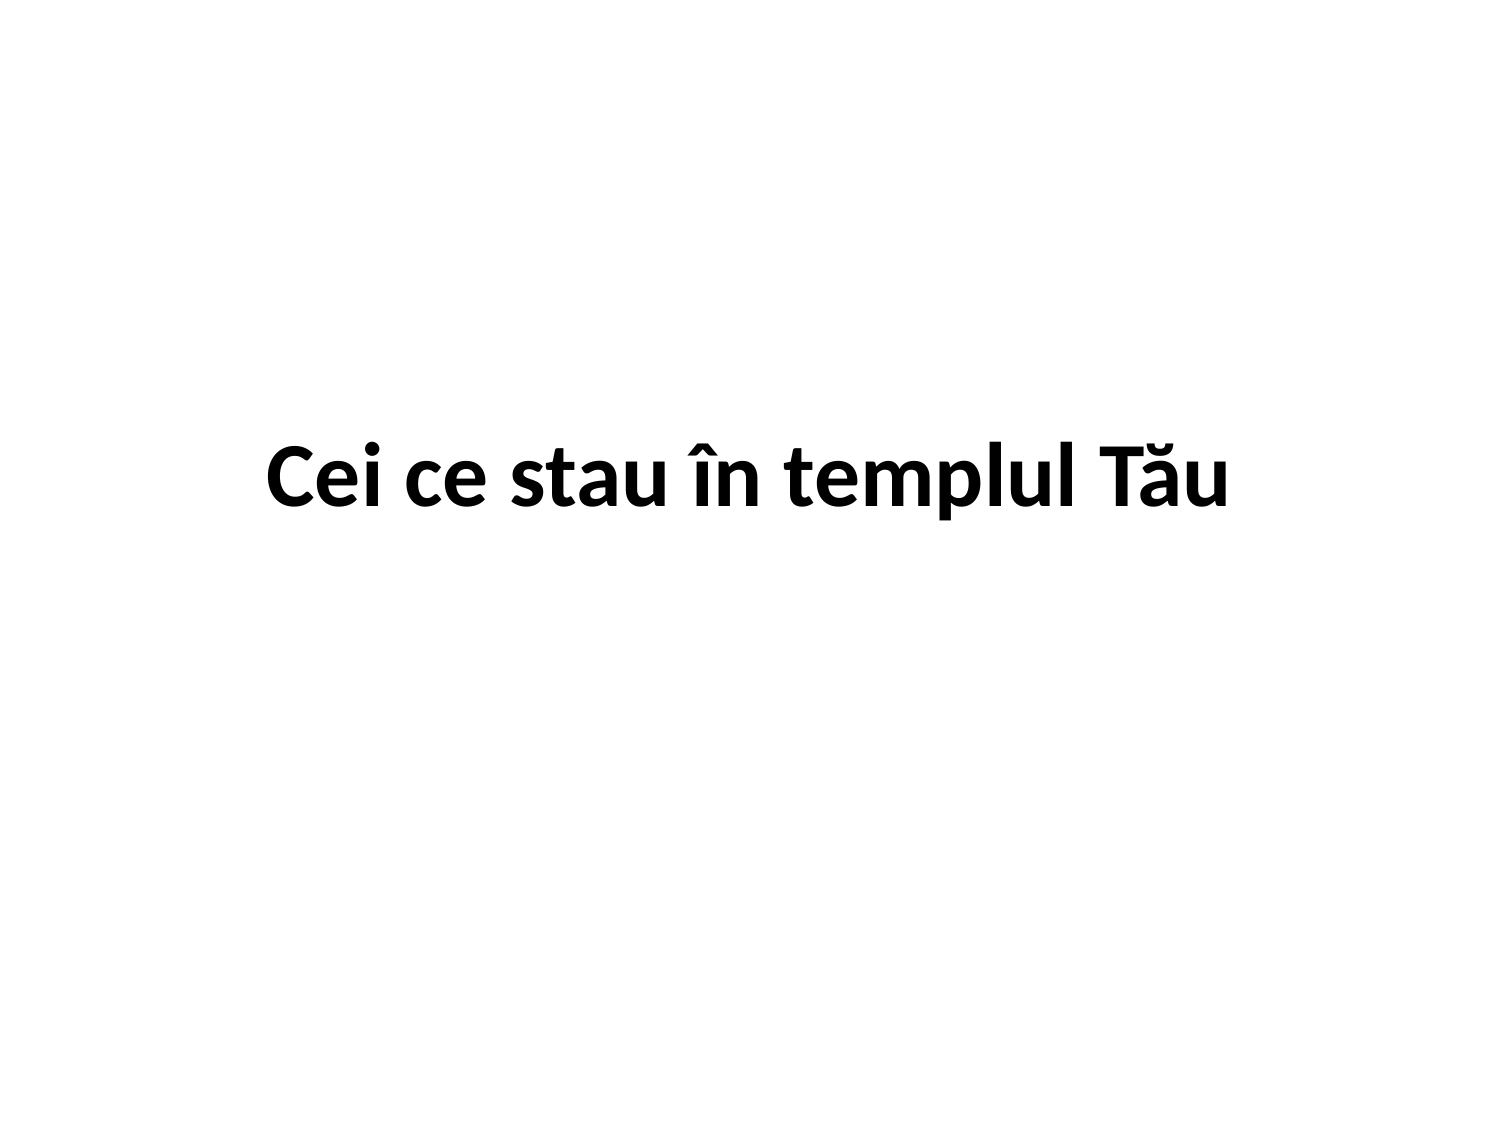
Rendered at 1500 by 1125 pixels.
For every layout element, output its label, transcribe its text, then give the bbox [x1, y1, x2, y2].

title Cei ce stau în templul Tău [112, 349, 1388, 591]
